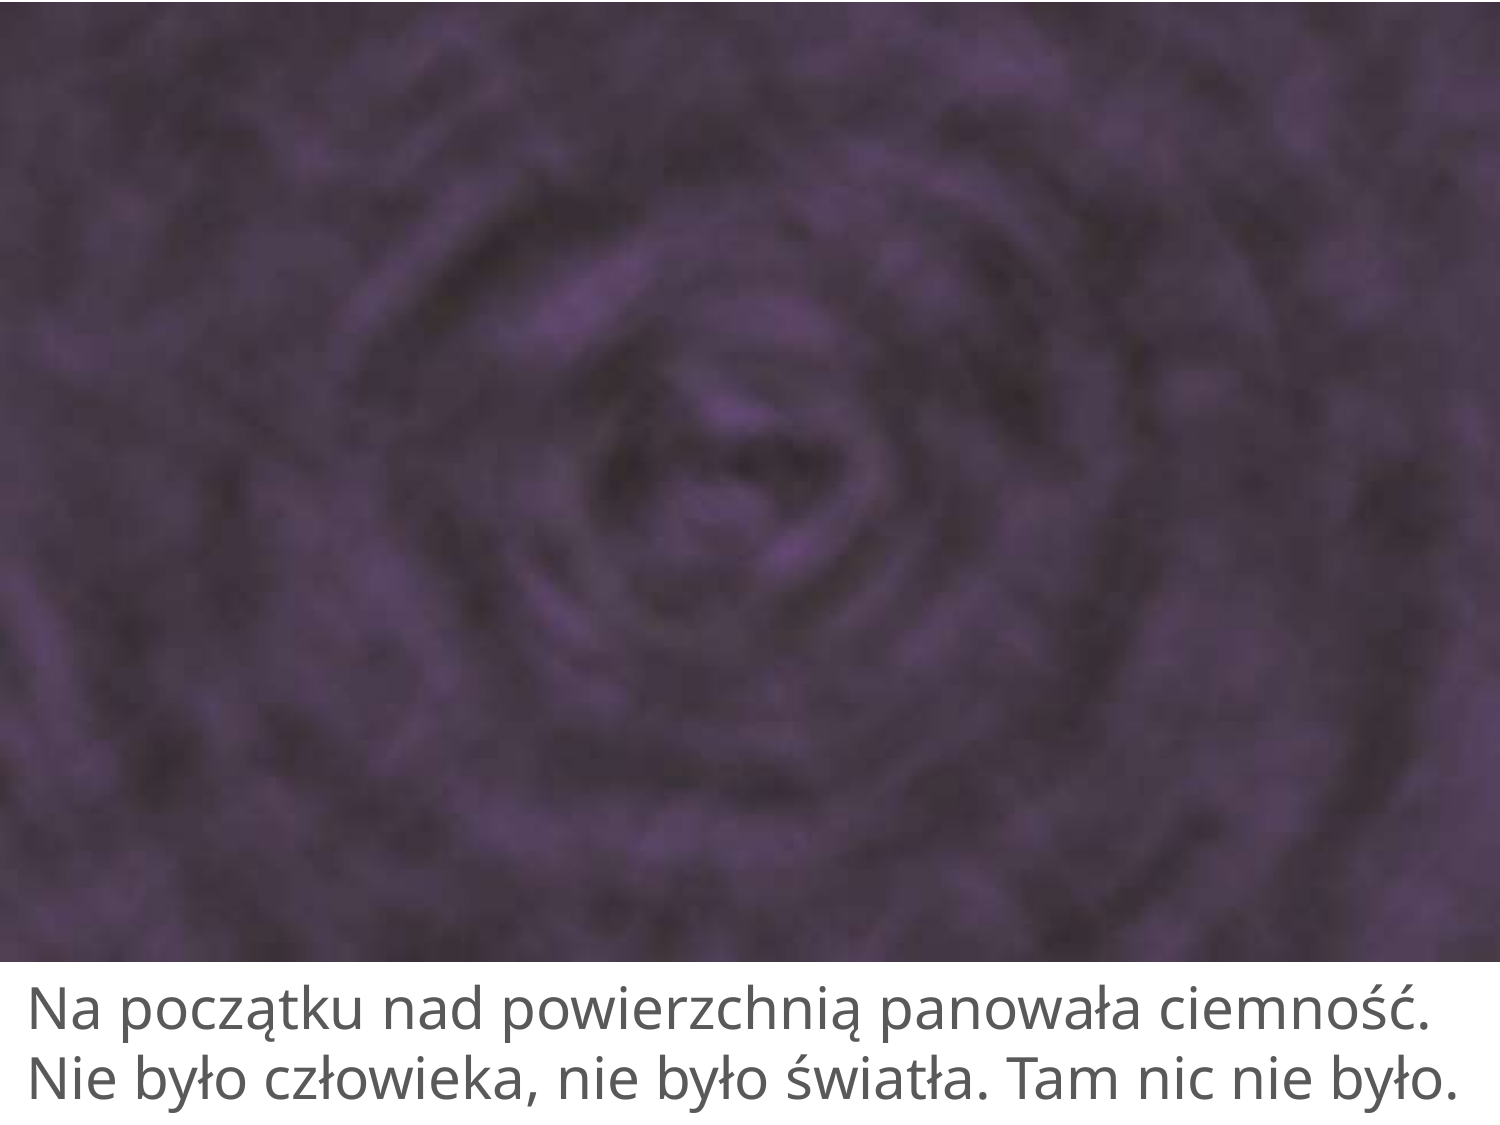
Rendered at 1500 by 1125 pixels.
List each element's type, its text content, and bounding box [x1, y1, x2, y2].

text_box Na początku nad powierzchnią panowała ciemność. Nie było człowieka, nie było światła. Tam nic nie było. [11, 970, 1483, 1119]
picture [0, 1, 1500, 962]
